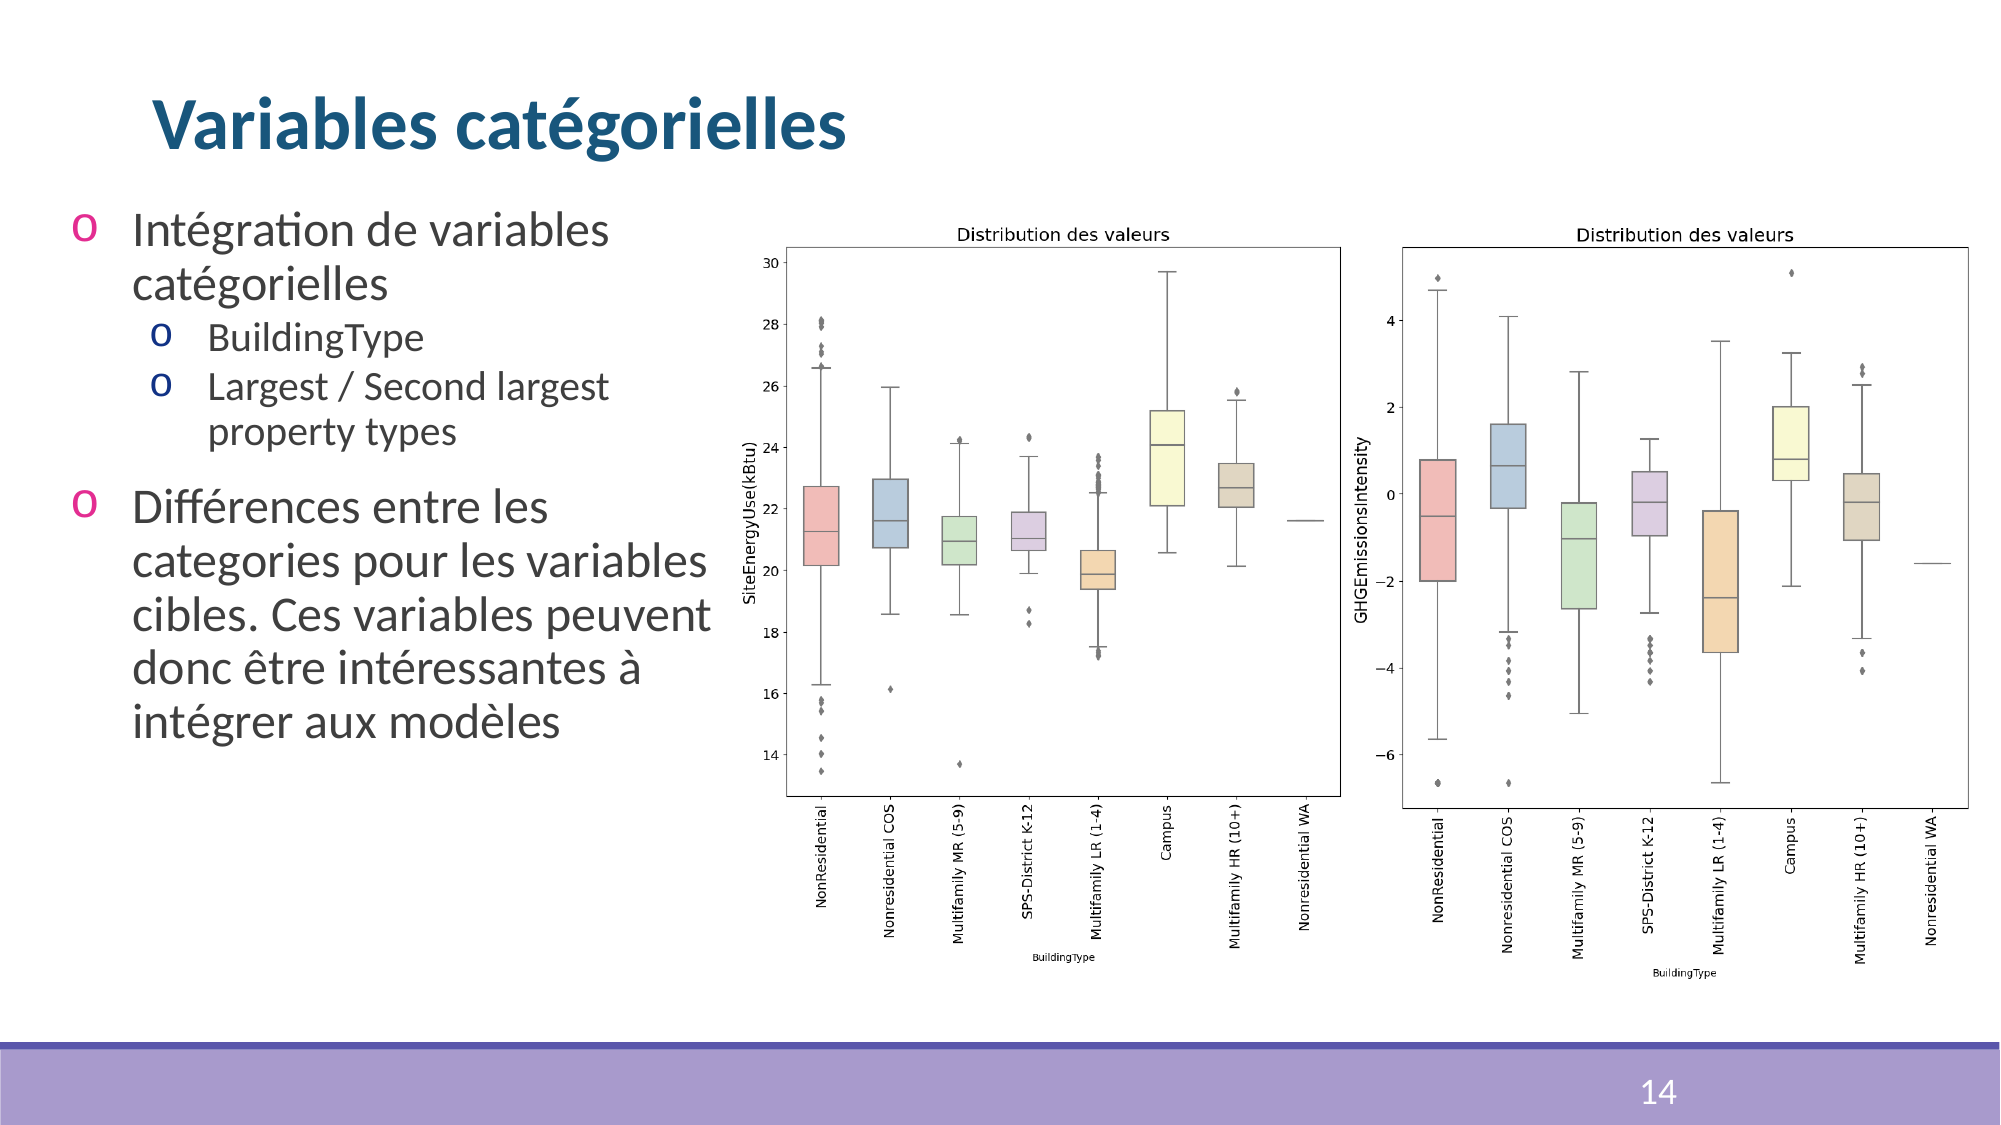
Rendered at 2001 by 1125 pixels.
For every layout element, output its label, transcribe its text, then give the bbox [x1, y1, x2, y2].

title Variables catégorielles [137, 58, 1863, 197]
slide_number 14 [1624, 1059, 1840, 1120]
list Intégration de variables catégorielles BuildingType Largest / Second largest property types Différences entre les categories pour les variables cibles. Ces variables peuvent donc être intéressantes à intégrer aux modèles [57, 196, 758, 941]
picture [734, 220, 1974, 986]
